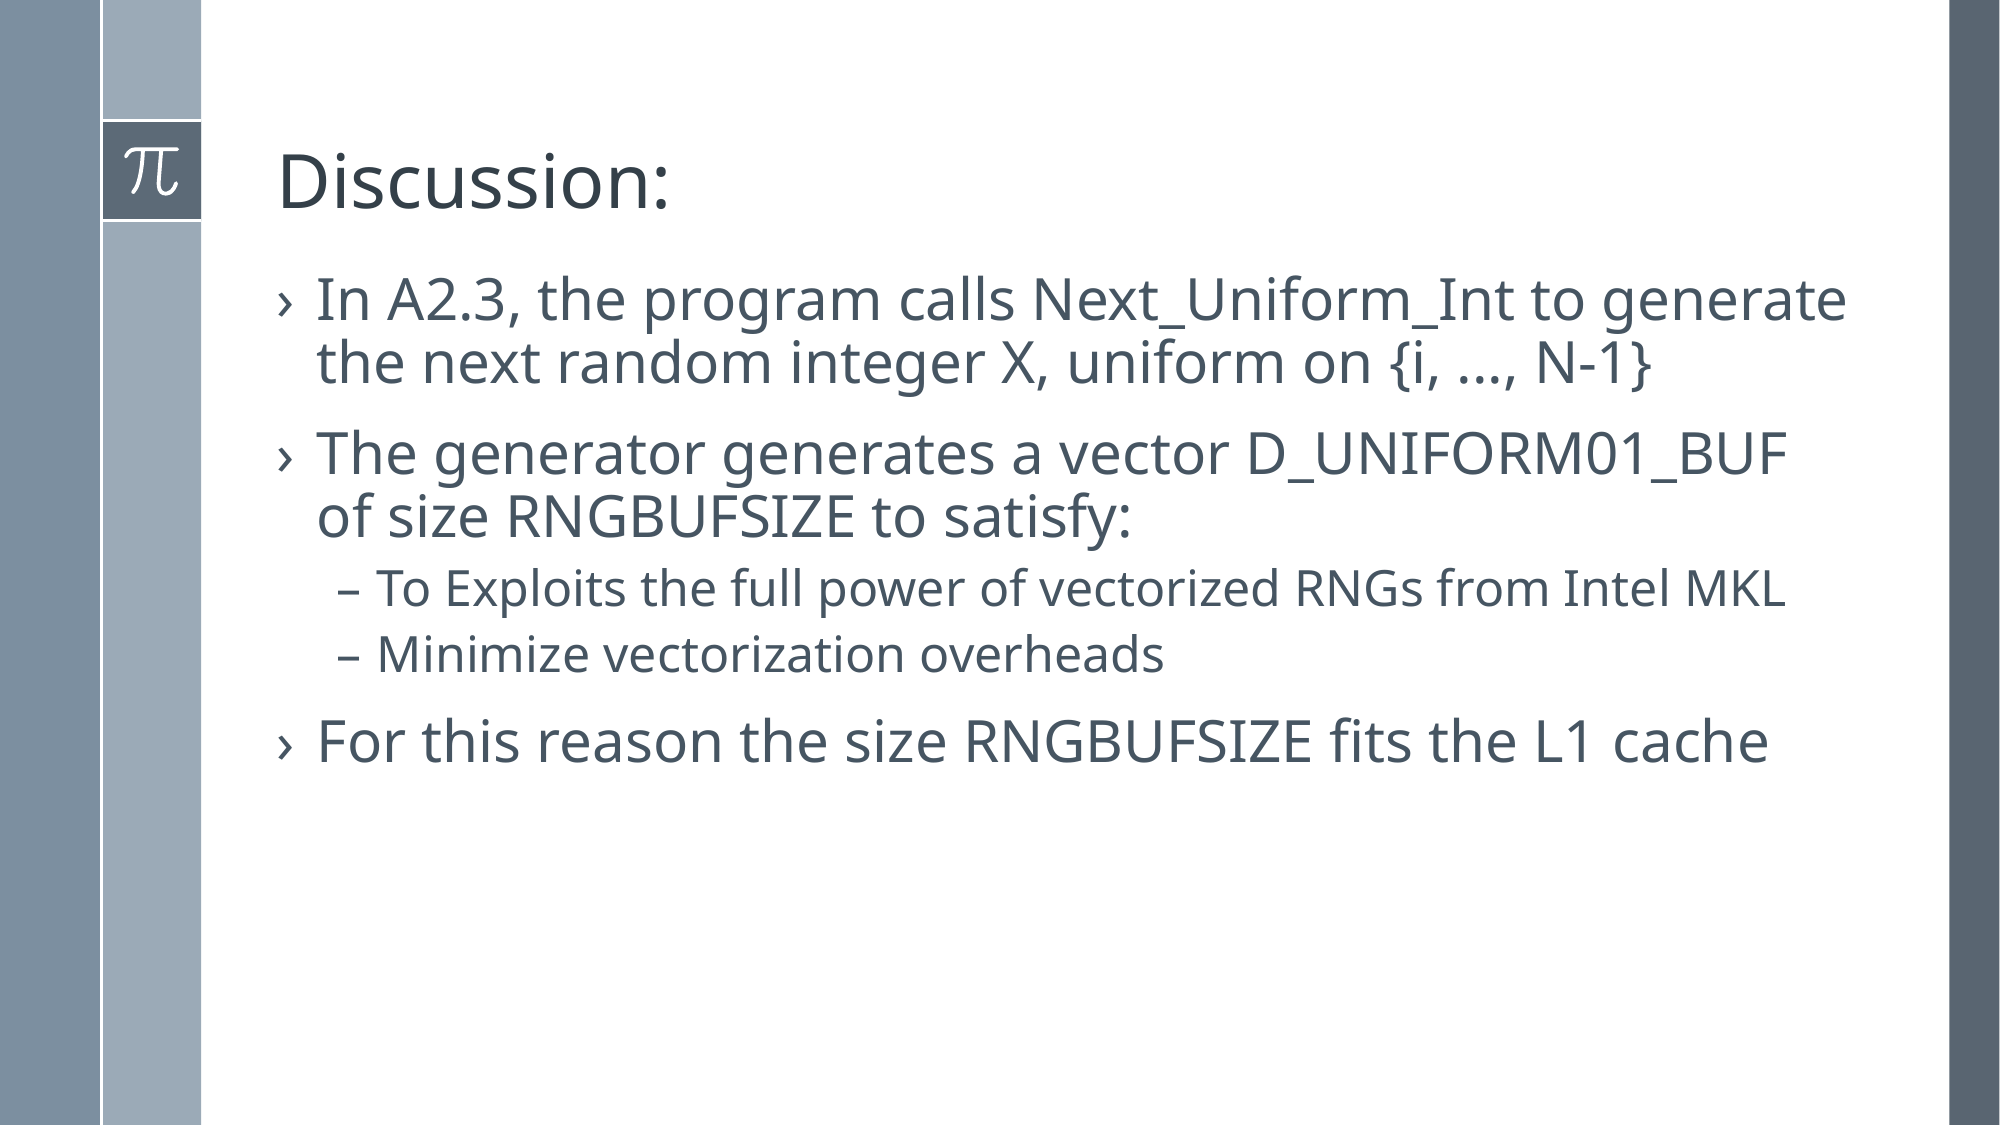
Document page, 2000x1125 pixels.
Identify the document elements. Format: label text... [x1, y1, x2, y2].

title Discussion: [261, 29, 1867, 233]
list In A2.3, the program calls Next_Uniform_Int to generate the next random integer X, uniform on {i, ..., N-1} The generator generates a vector D_UNIFORM01_BUF of size RNGBUFSIZE to satisfy: To Exploits the full power of vectorized RNGs from Intel MKL Minimize vectorization overheads For this reason the size RNGBUFSIZE fits the L1 cache [261, 262, 1867, 1013]
